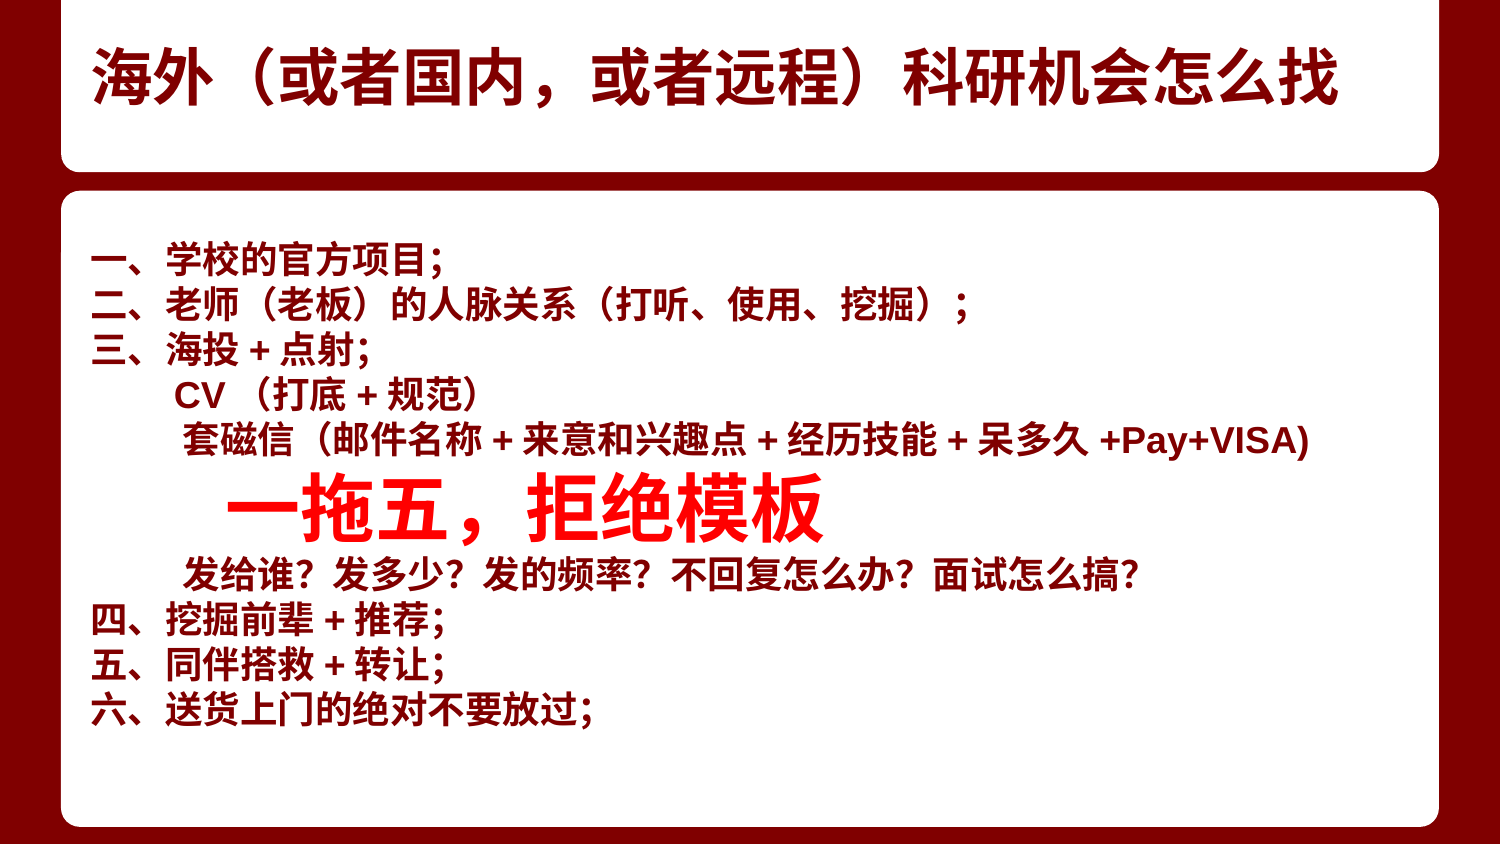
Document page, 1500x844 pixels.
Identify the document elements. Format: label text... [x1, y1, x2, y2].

title 海外（或者国内，或者远程）科研机会怎么找 [75, 22, 1425, 81]
list 一、学校的官方项目； 二、老师（老板）的人脉关系（打听、使用、挖掘）； 三、海投+点射； CV（打底+规范） 套磁信（邮件名称+来意和兴趣点+经历技能+呆多久+Pay+VISA) 一拖五，拒绝模板 发给谁？发多少？发的频率？不回复怎么办？面试怎么搞？ 四、挖掘前辈+推荐； 五、同伴搭救+转让； 六、送货上门的绝对不要放过； [75, 221, 1425, 808]
